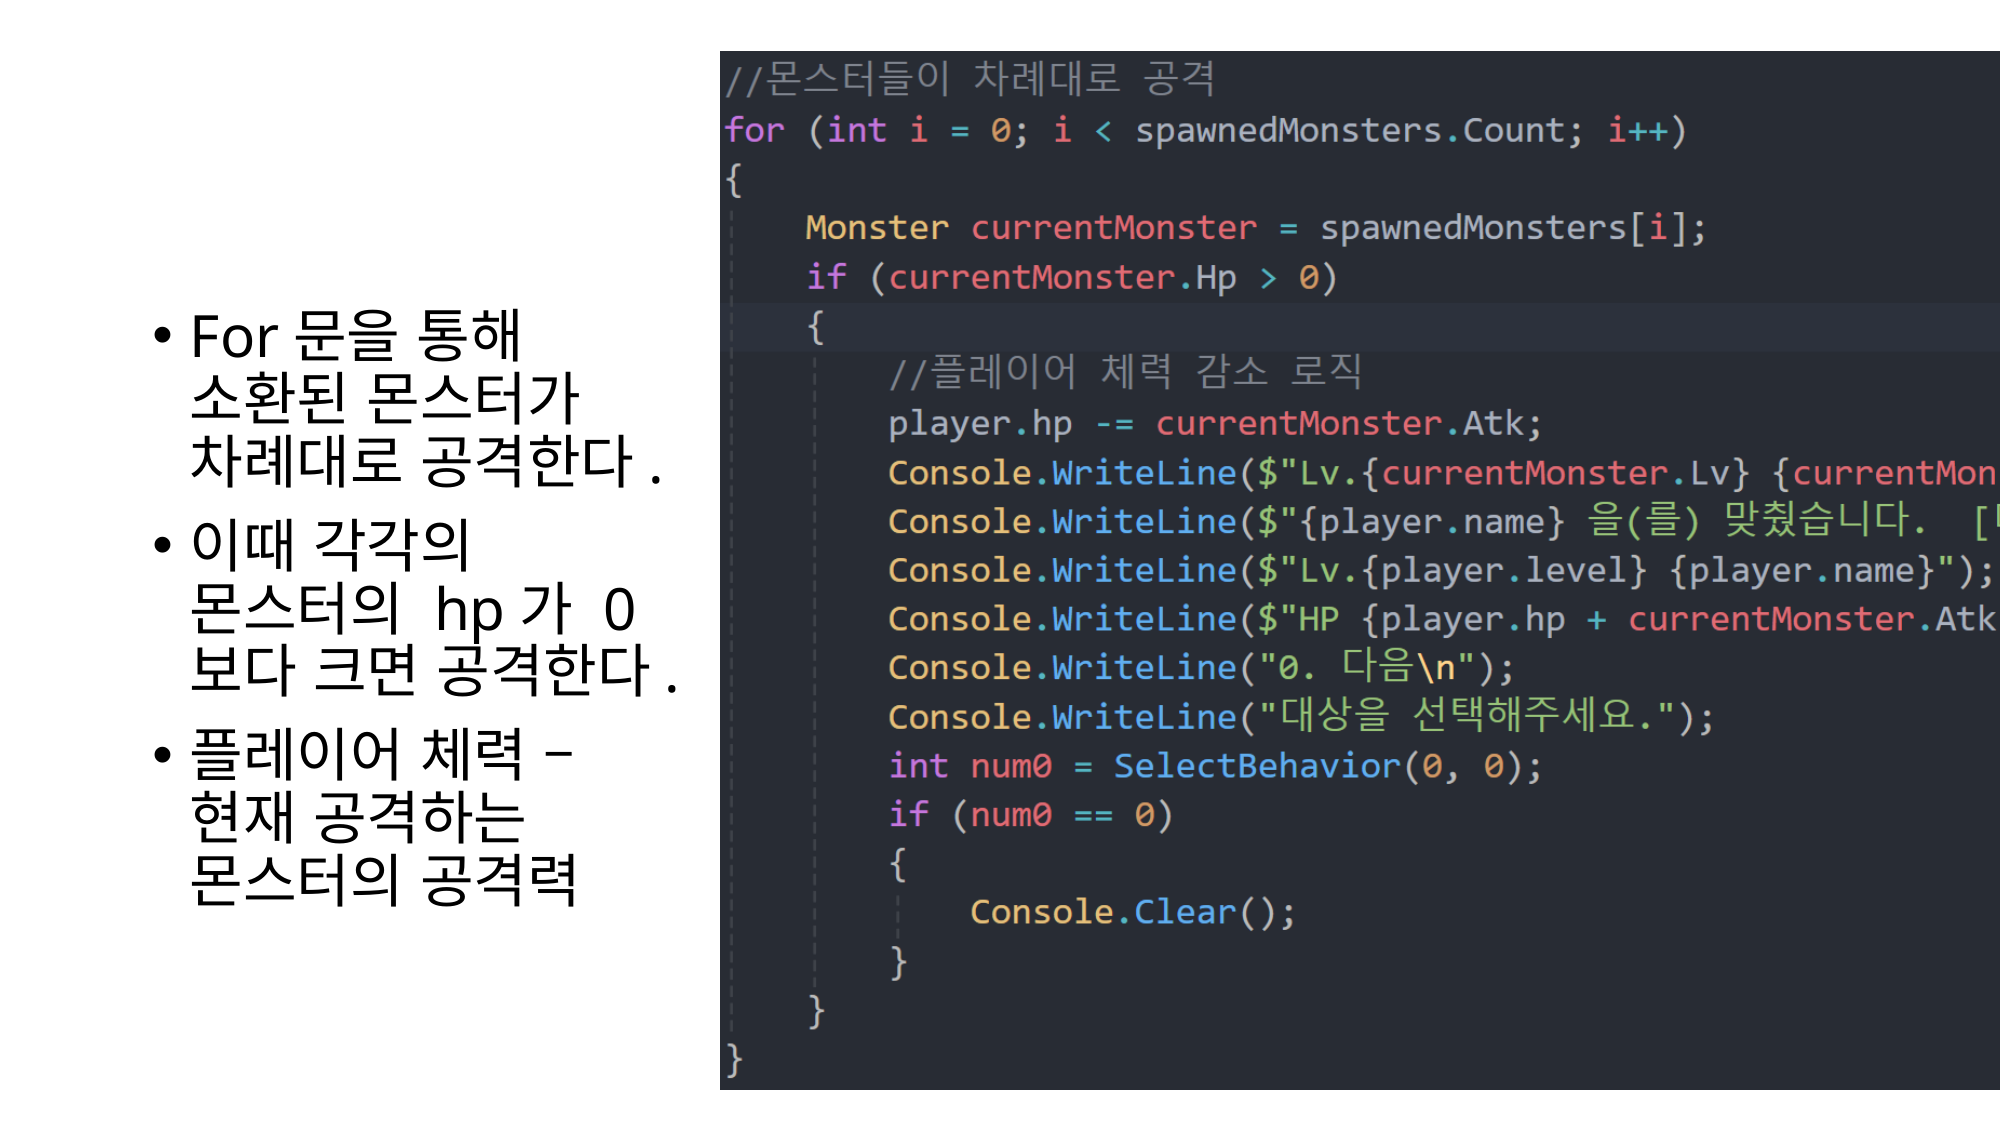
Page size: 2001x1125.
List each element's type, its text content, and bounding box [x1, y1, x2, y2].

picture [720, 51, 2000, 1091]
list For문을 통해 소환된 몬스터가 차례대로 공격한다. 이때 각각의 몬스터의 hp가 0보다 크면 공격한다. 플레이어 체력 – 현재 공격하는 몬스터의 공격력 [137, 299, 710, 1014]
